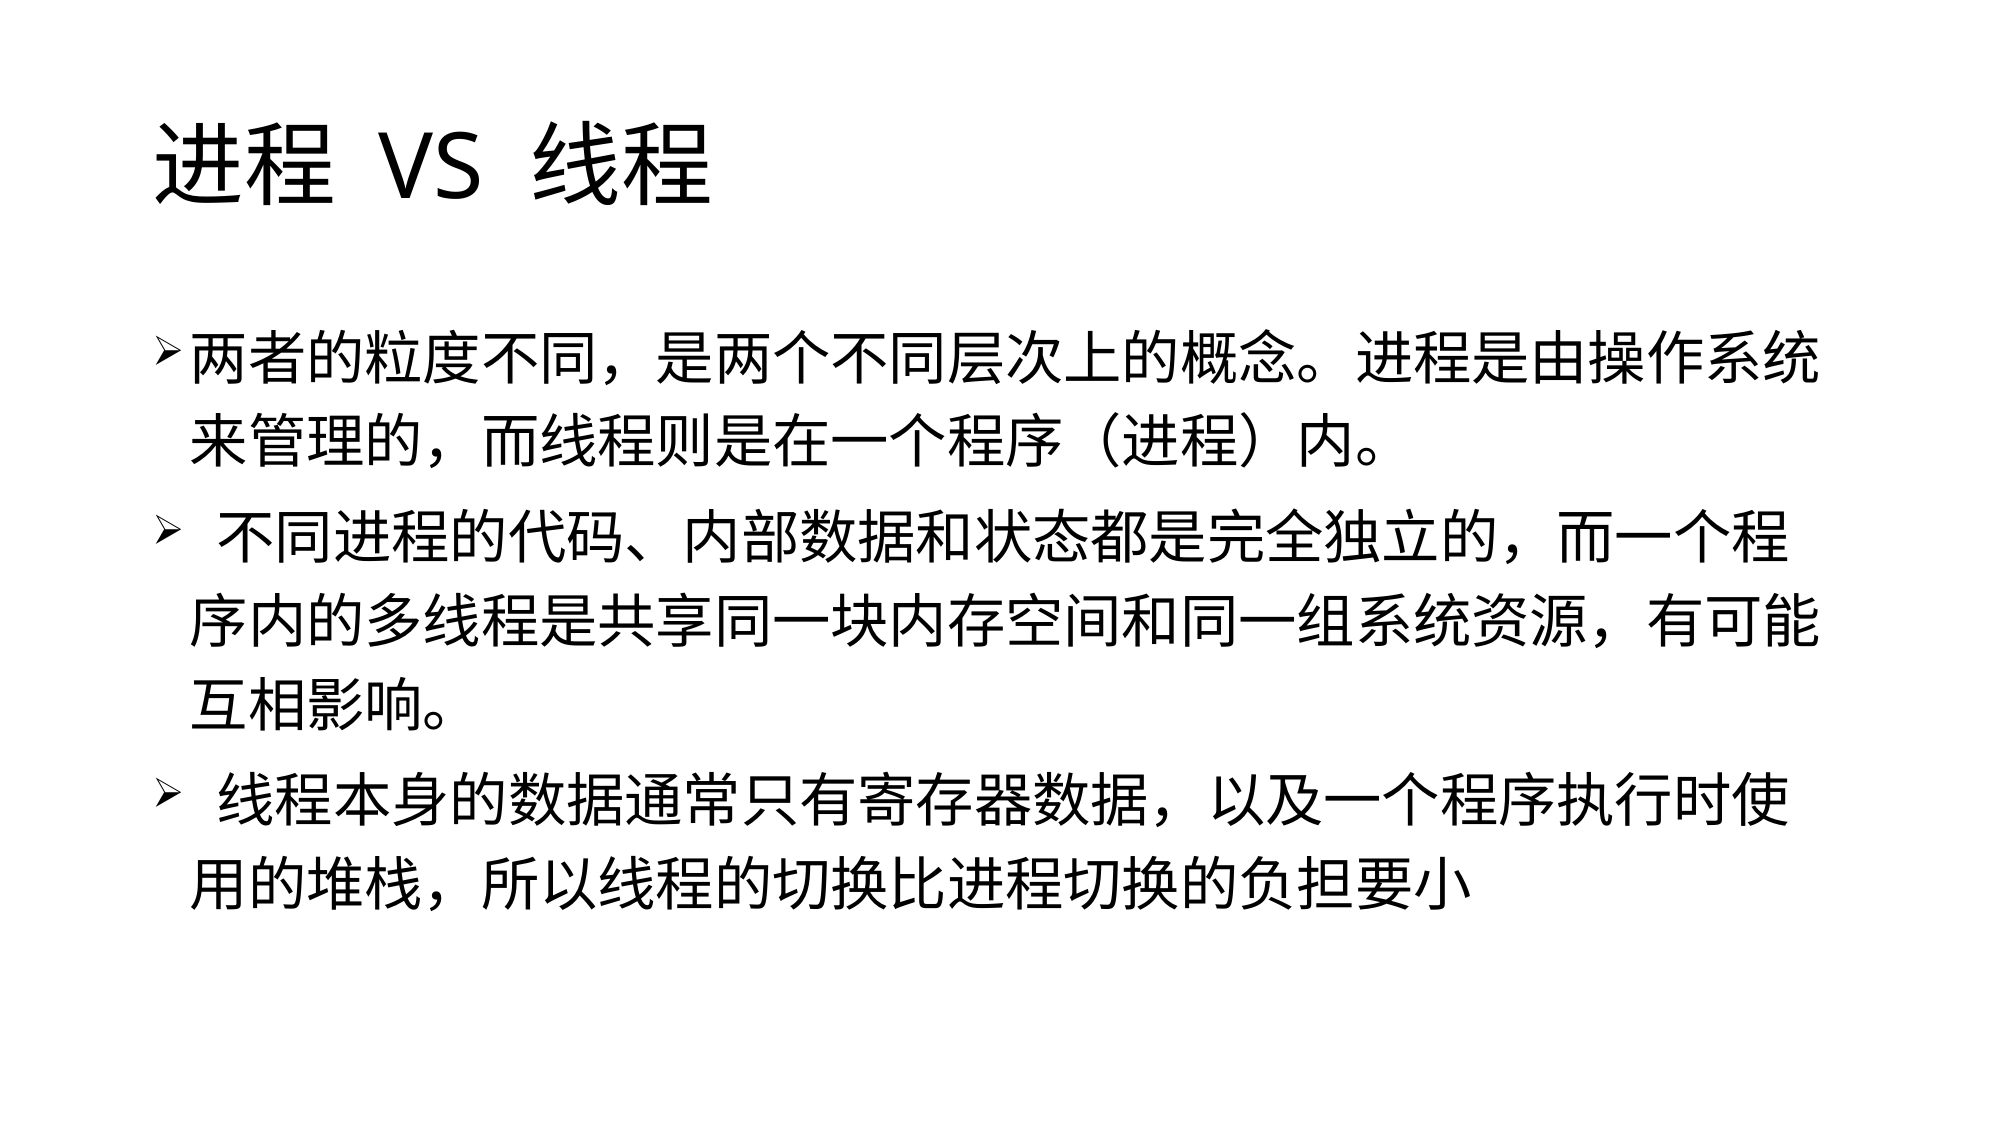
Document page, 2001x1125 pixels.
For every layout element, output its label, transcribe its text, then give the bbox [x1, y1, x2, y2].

title 进程 VS 线程 [137, 59, 1863, 278]
list 两者的粒度不同，是两个不同层次上的概念。进程是由操作系统来管理的，而线程则是在一个程序（进程）内。 不同进程的代码、内部数据和状态都是完全独立的，而一个程序内的多线程是共享同一块内存空间和同一组系统资源，有可能互相影响。 线程本身的数据通常只有寄存器数据，以及一个程序执行时使用的堆栈，所以线程的切换比进程切换的负担要小 [137, 299, 1863, 1014]
